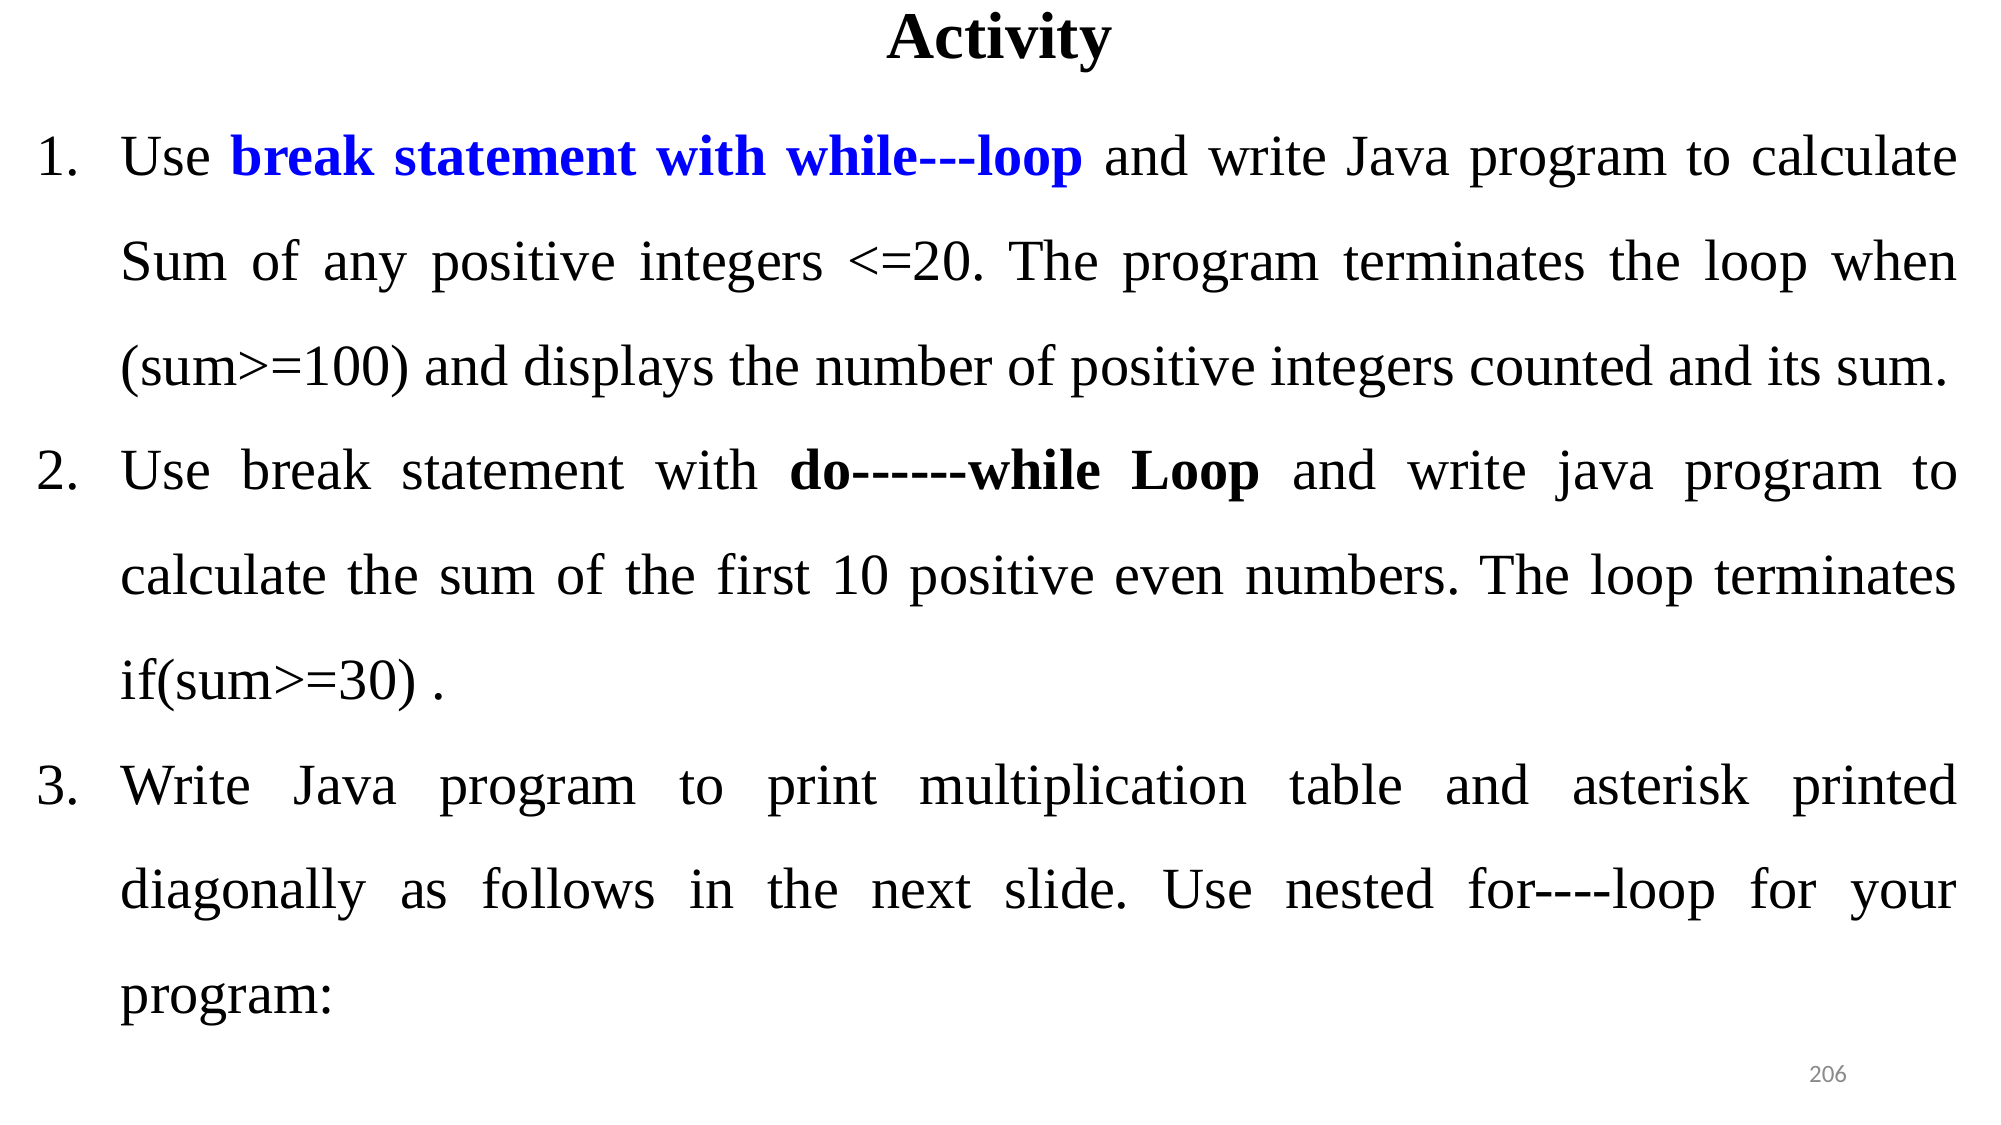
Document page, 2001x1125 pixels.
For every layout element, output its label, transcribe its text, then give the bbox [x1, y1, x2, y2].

slide_number 206 [1412, 1042, 1863, 1103]
list Use break statement with while---loop and write Java program to calculate Sum of any positive integers <=20. The program terminates the loop when (sum>=100) and displays the number of positive integers counted and its sum. Use break statement with do------while Loop and write java program to calculate the sum of the first 10 positive even numbers. The loop terminates if(sum>=30) . Write Java program to print multiplication table and asterisk printed diagonally as follows in the next slide. Use nested for----loop for your program: [21, 75, 1974, 1125]
title Activity [324, 0, 1675, 75]
